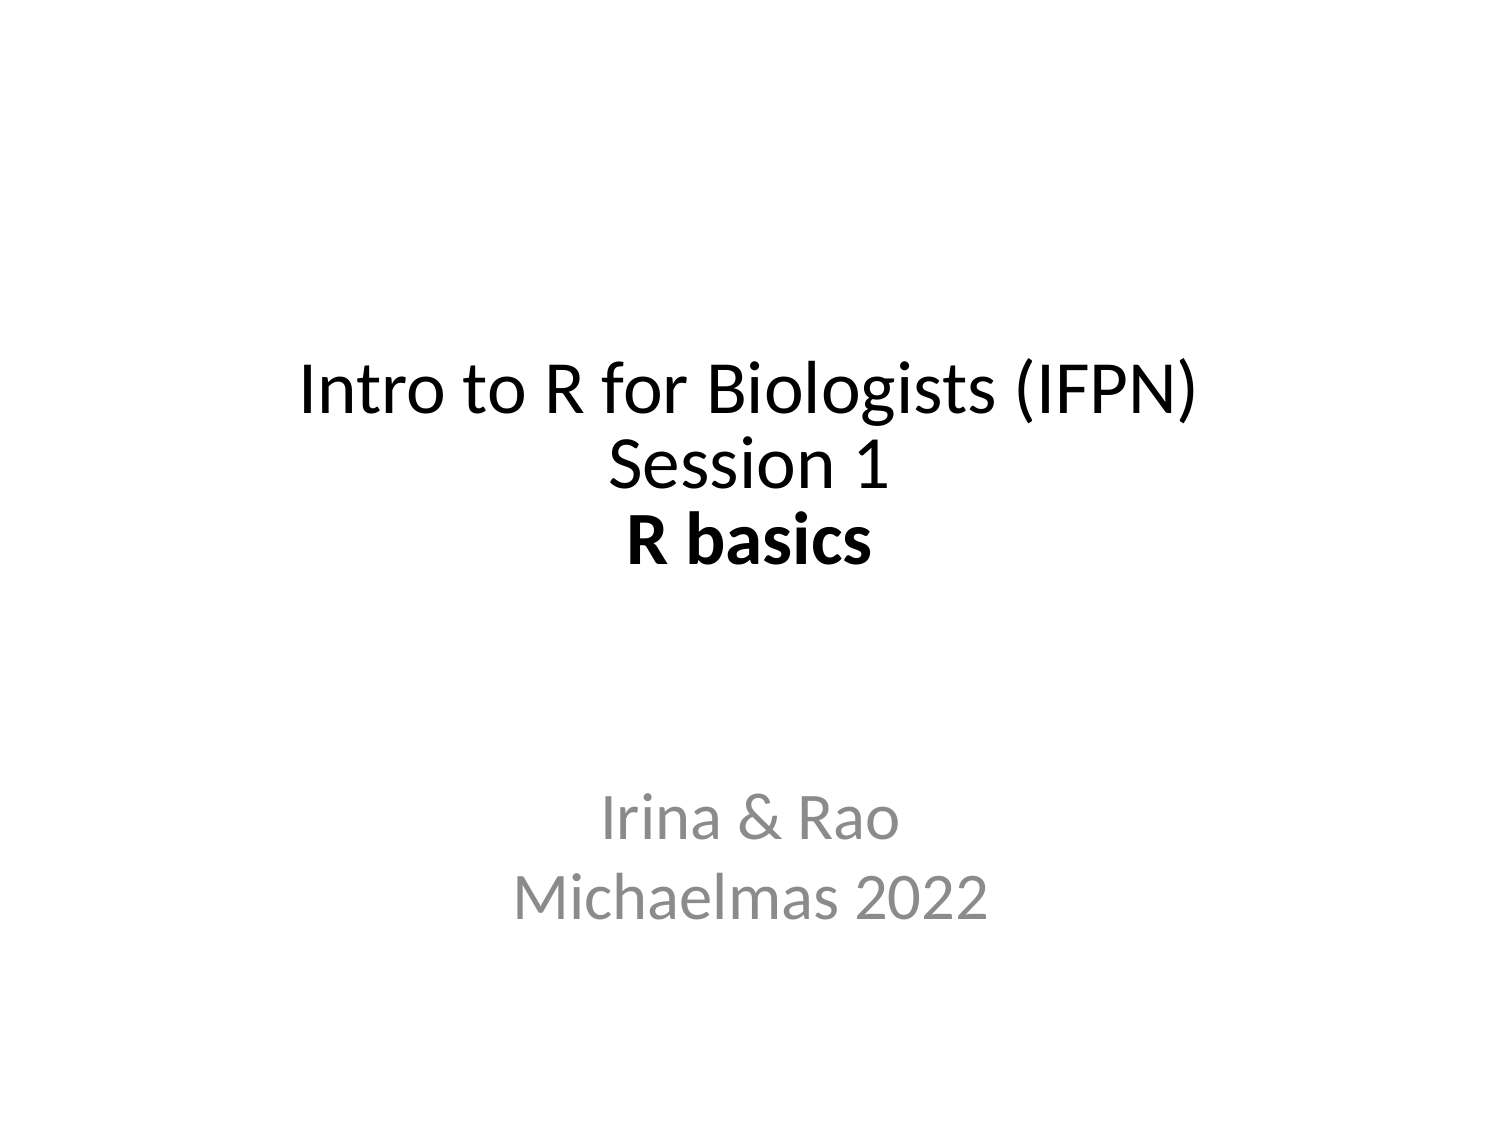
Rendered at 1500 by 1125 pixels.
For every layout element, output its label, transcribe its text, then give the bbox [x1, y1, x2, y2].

text_box Irina & Rao Michaelmas 2022 [226, 781, 1276, 1070]
text_box Intro to R for Biologists (IFPN) Session 1 R basics [112, 349, 1388, 591]
